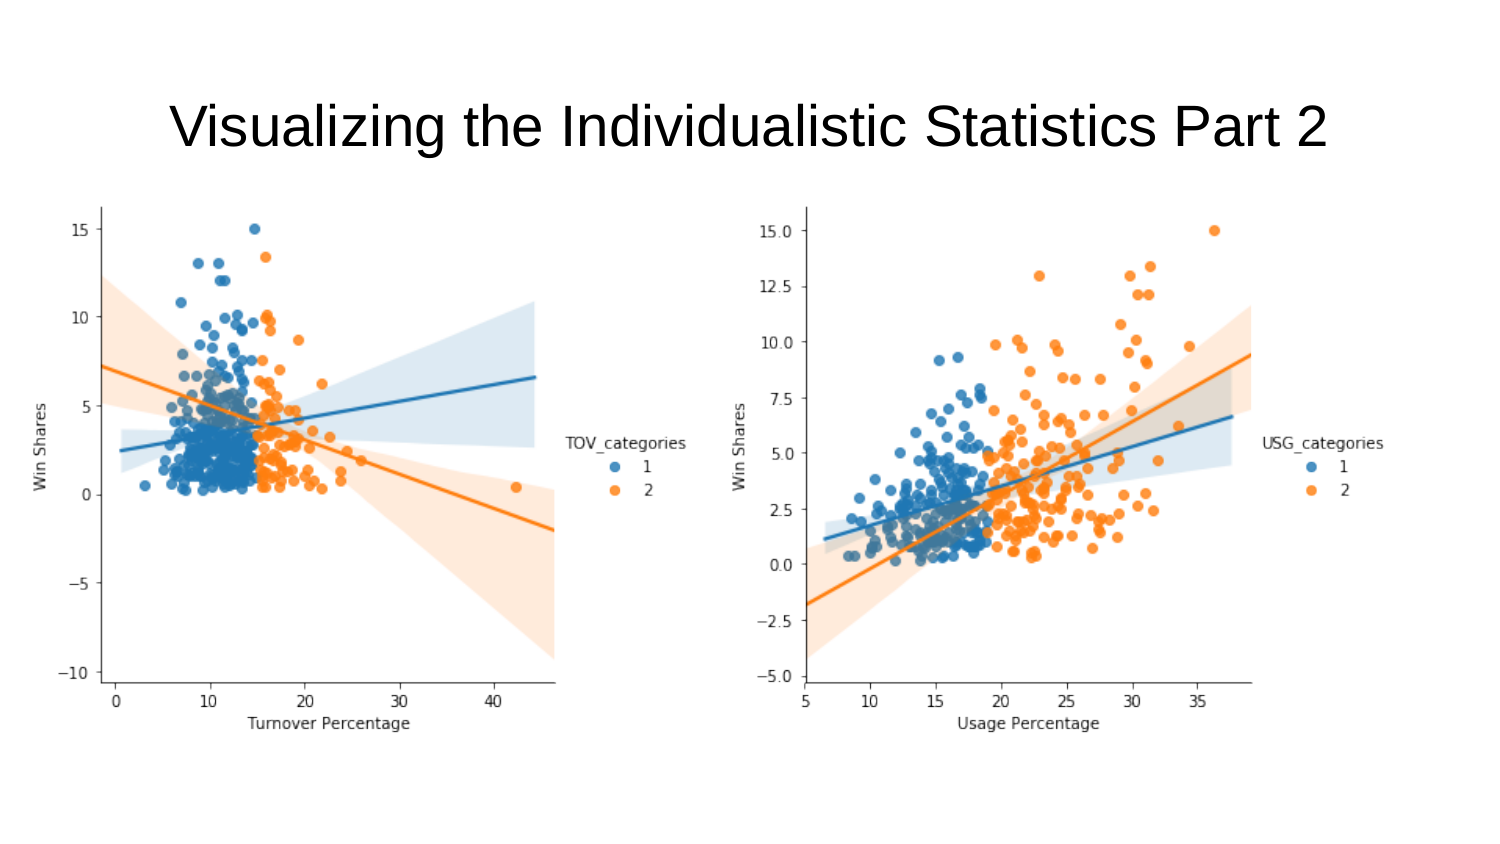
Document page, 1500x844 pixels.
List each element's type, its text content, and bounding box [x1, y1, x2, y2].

title Visualizing the Individualistic Statistics Part 2 [51, 72, 1449, 167]
picture [723, 191, 1398, 743]
picture [24, 191, 699, 743]
